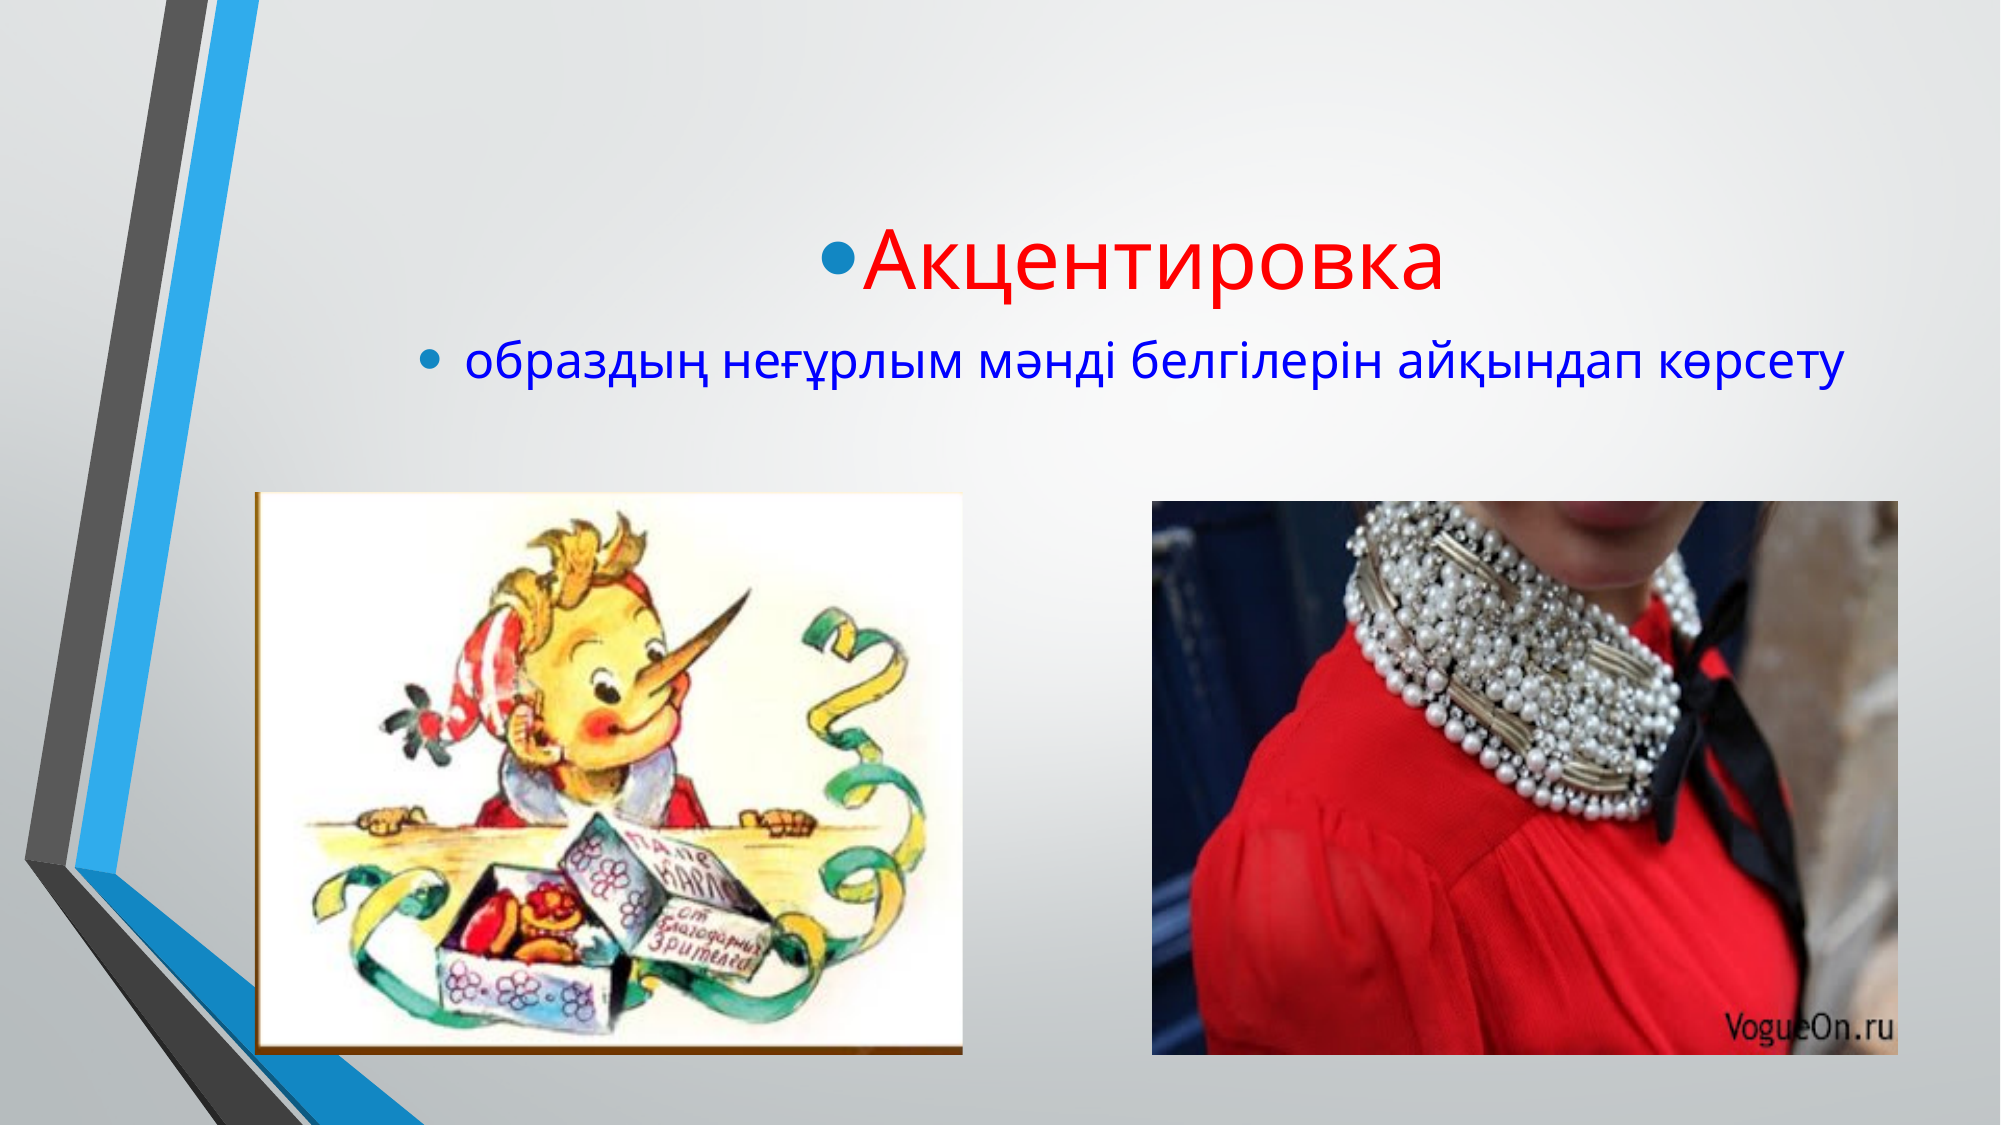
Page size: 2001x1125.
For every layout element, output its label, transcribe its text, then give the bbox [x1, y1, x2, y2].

list Акцентировка образдың неғұрлым мәнді белгілерін айқындап көрсету [401, 165, 1863, 430]
picture [1151, 501, 1898, 1055]
picture [254, 491, 963, 1055]
